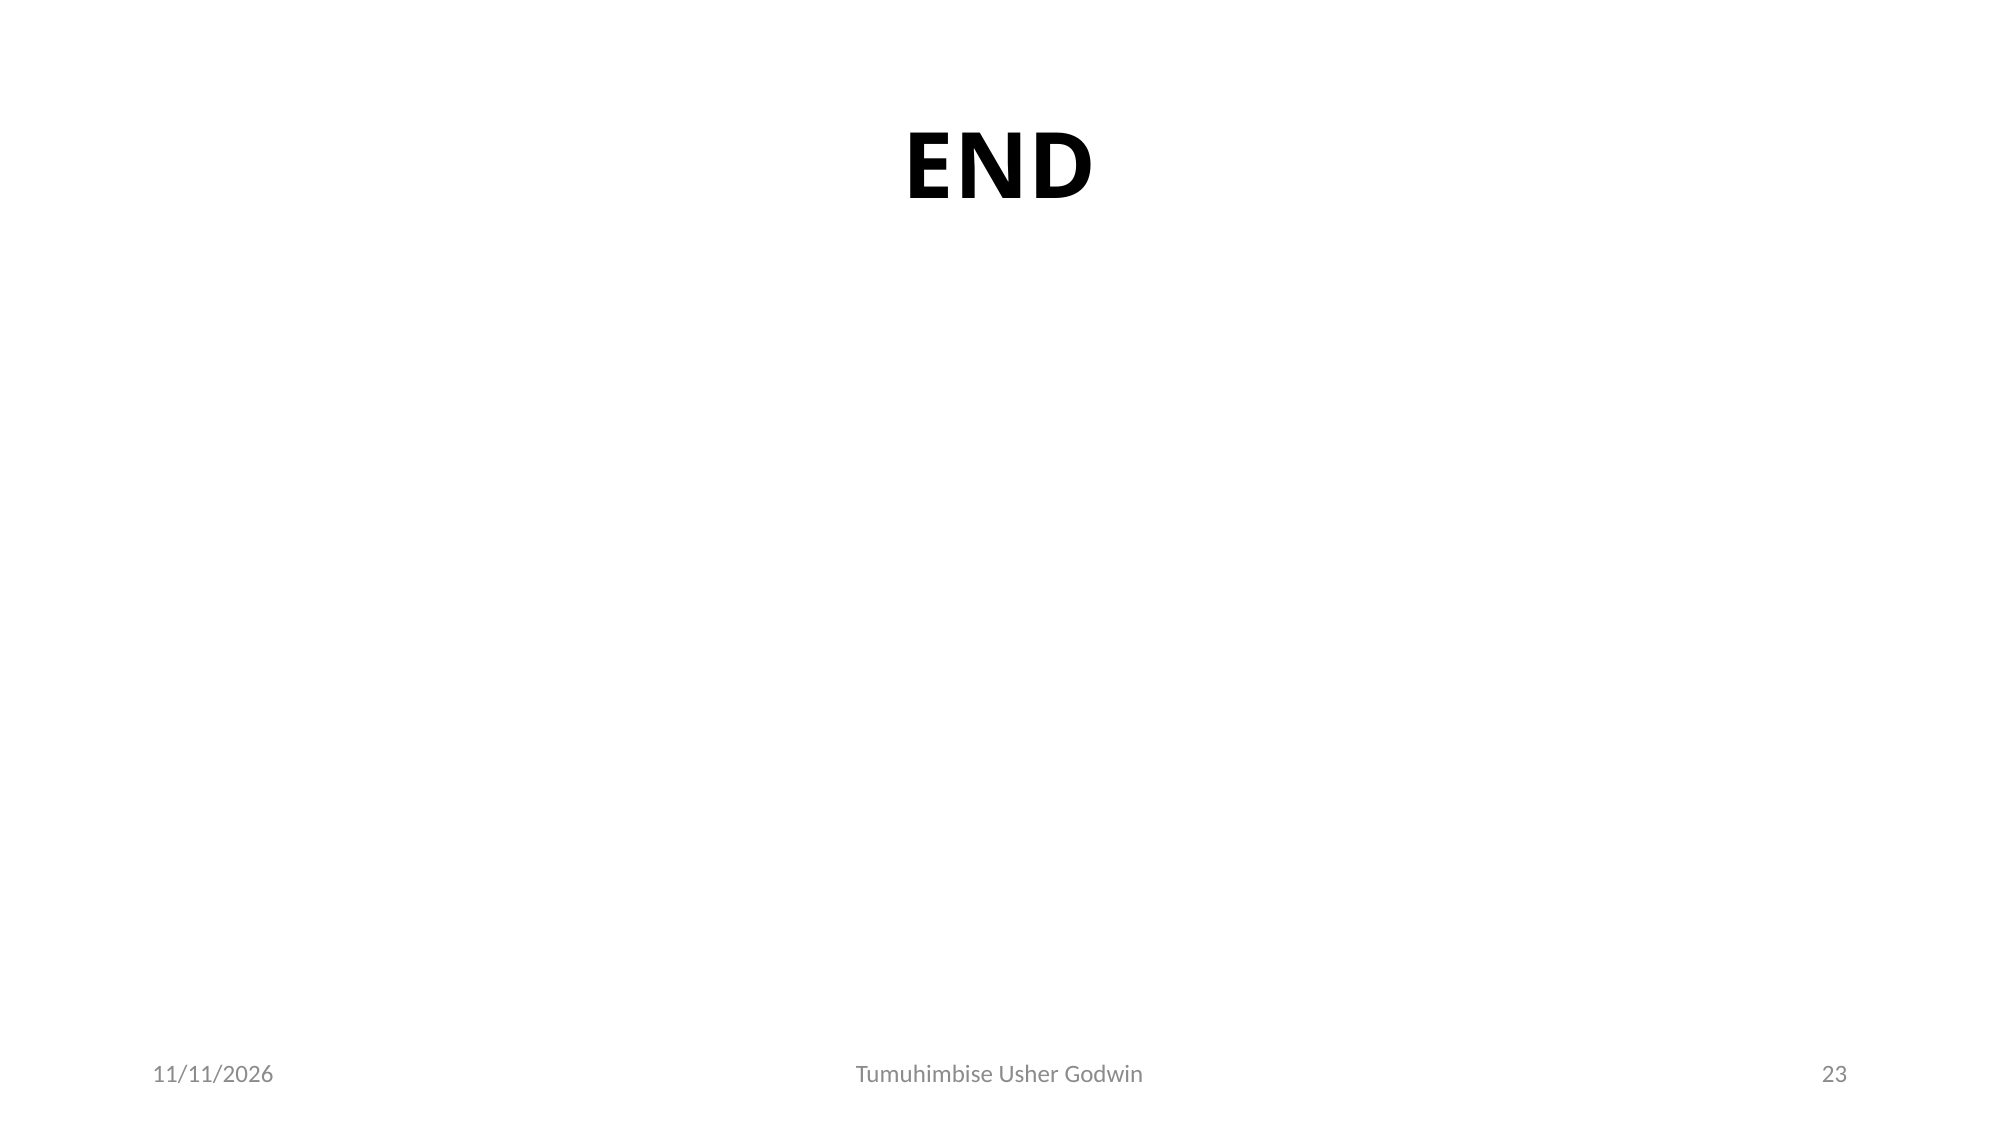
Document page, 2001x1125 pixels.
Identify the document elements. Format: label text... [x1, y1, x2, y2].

footer Tumuhimbise Usher Godwin [662, 1042, 1338, 1103]
slide_number 23 [1412, 1042, 1863, 1103]
title END [137, 59, 1863, 278]
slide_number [137, 1042, 588, 1103]
